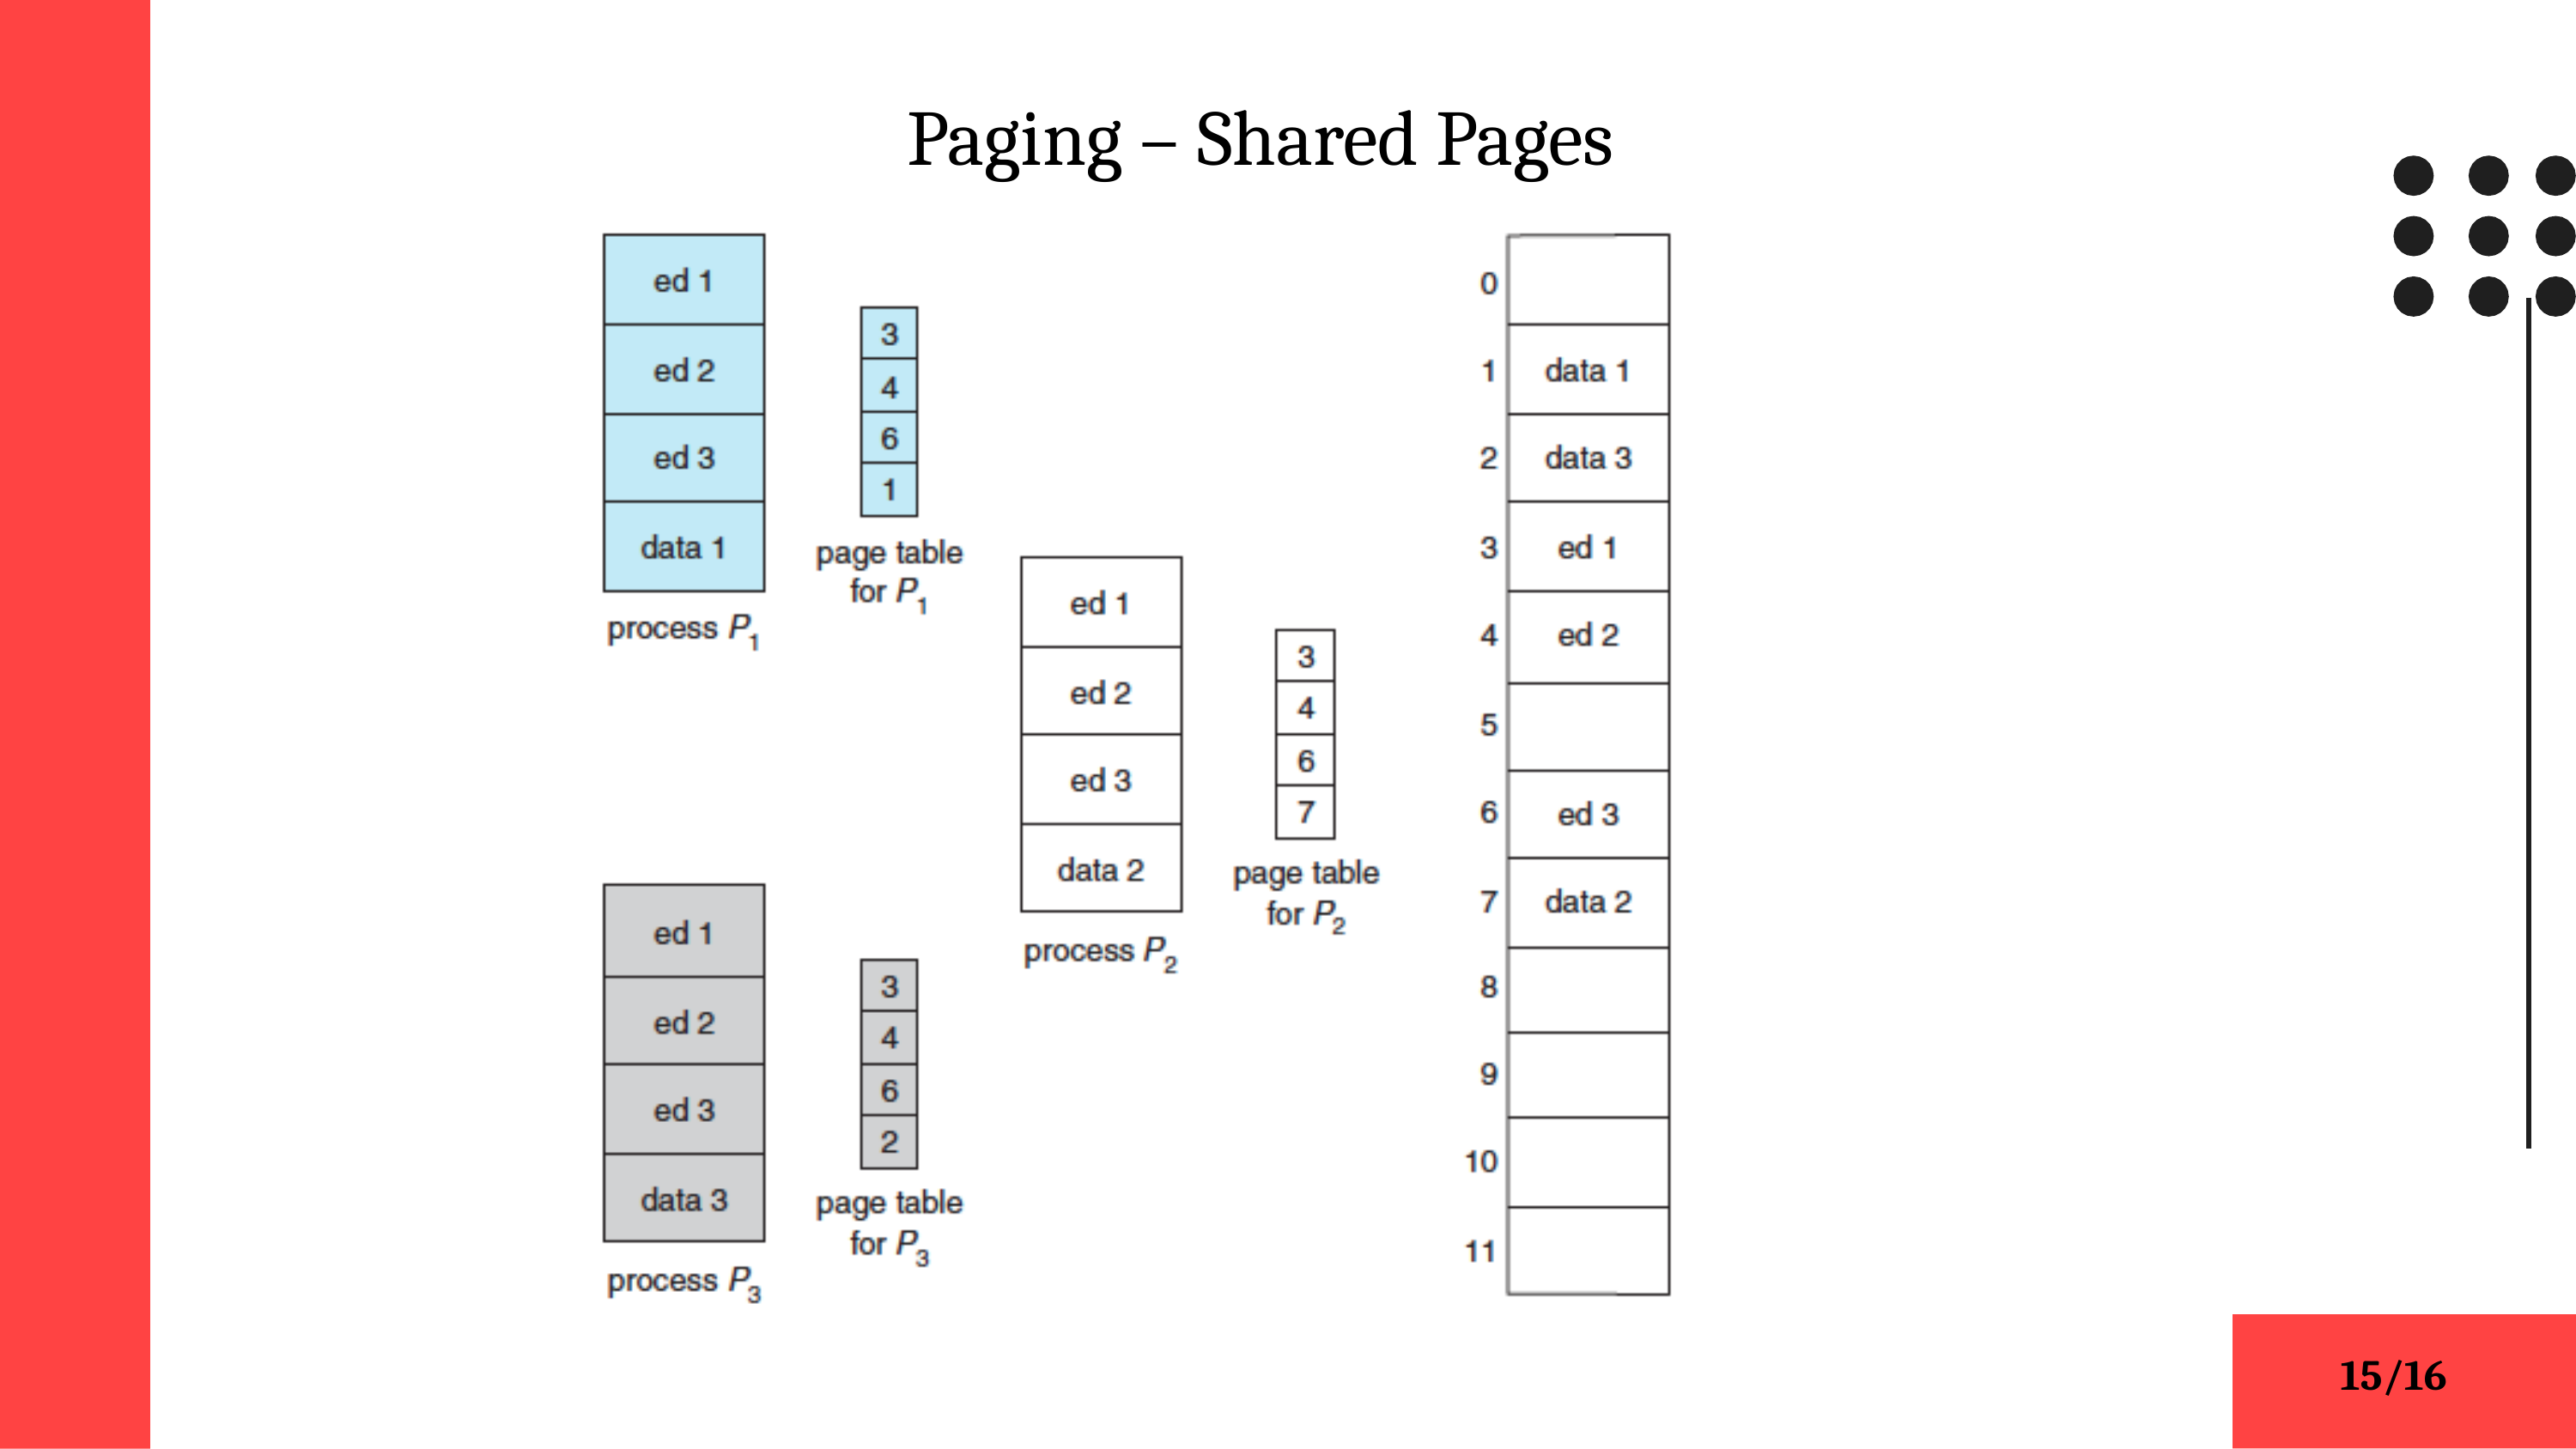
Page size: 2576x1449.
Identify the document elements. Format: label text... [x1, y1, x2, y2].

picture [536, 219, 1718, 1331]
text_box [2468, 155, 2509, 197]
text_box [2535, 215, 2576, 257]
text_box [2535, 155, 2576, 197]
text_box [2233, 1314, 2576, 1449]
text_box [2468, 215, 2509, 257]
text_box [2393, 276, 2434, 317]
text_box [0, 0, 150, 1449]
text_box [2393, 155, 2434, 197]
text_box [2393, 215, 2434, 257]
text_box [2535, 276, 2576, 317]
text_box [2468, 276, 2509, 317]
slide_number 15/16 [1855, 1347, 2447, 1399]
text_box Paging – Shared Pages [375, 80, 2147, 188]
